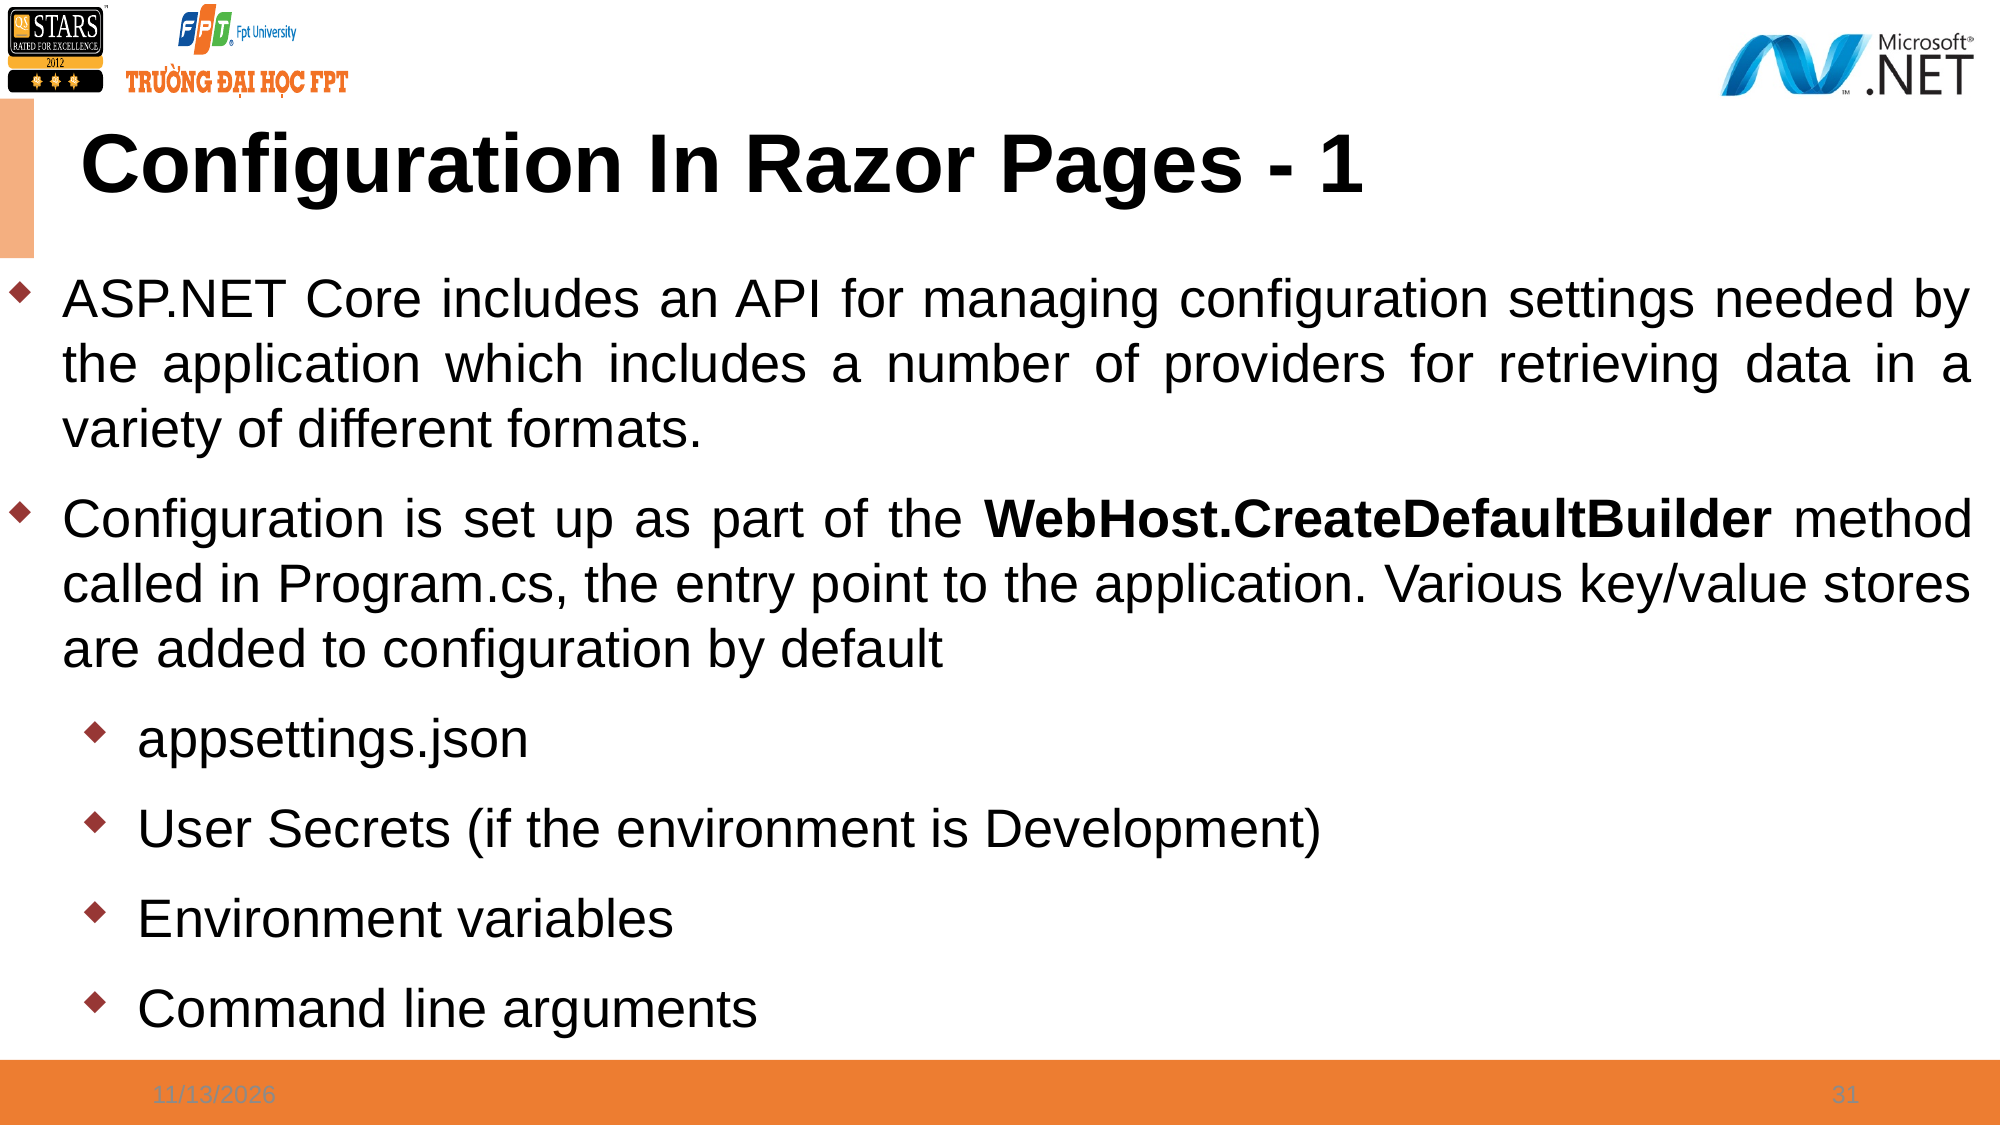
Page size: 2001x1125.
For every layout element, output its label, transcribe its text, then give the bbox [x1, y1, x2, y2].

text_box ASP.NET Core includes an API for managing configuration settings needed by the application which includes a number of providers for retrieving data in a variety of different formats. Configuration is set up as part of the WebHost.CreateDefaultBuilder method called in Program.cs, the entry point to the application. Various key/value stores are added to configuration by default appsettings.json User Secrets (if the environment is Development) Environment variables Command line arguments [0, 256, 1990, 1125]
picture [1685, 0, 2001, 129]
title Configuration In Razor Pages - 1 [65, 118, 1952, 213]
